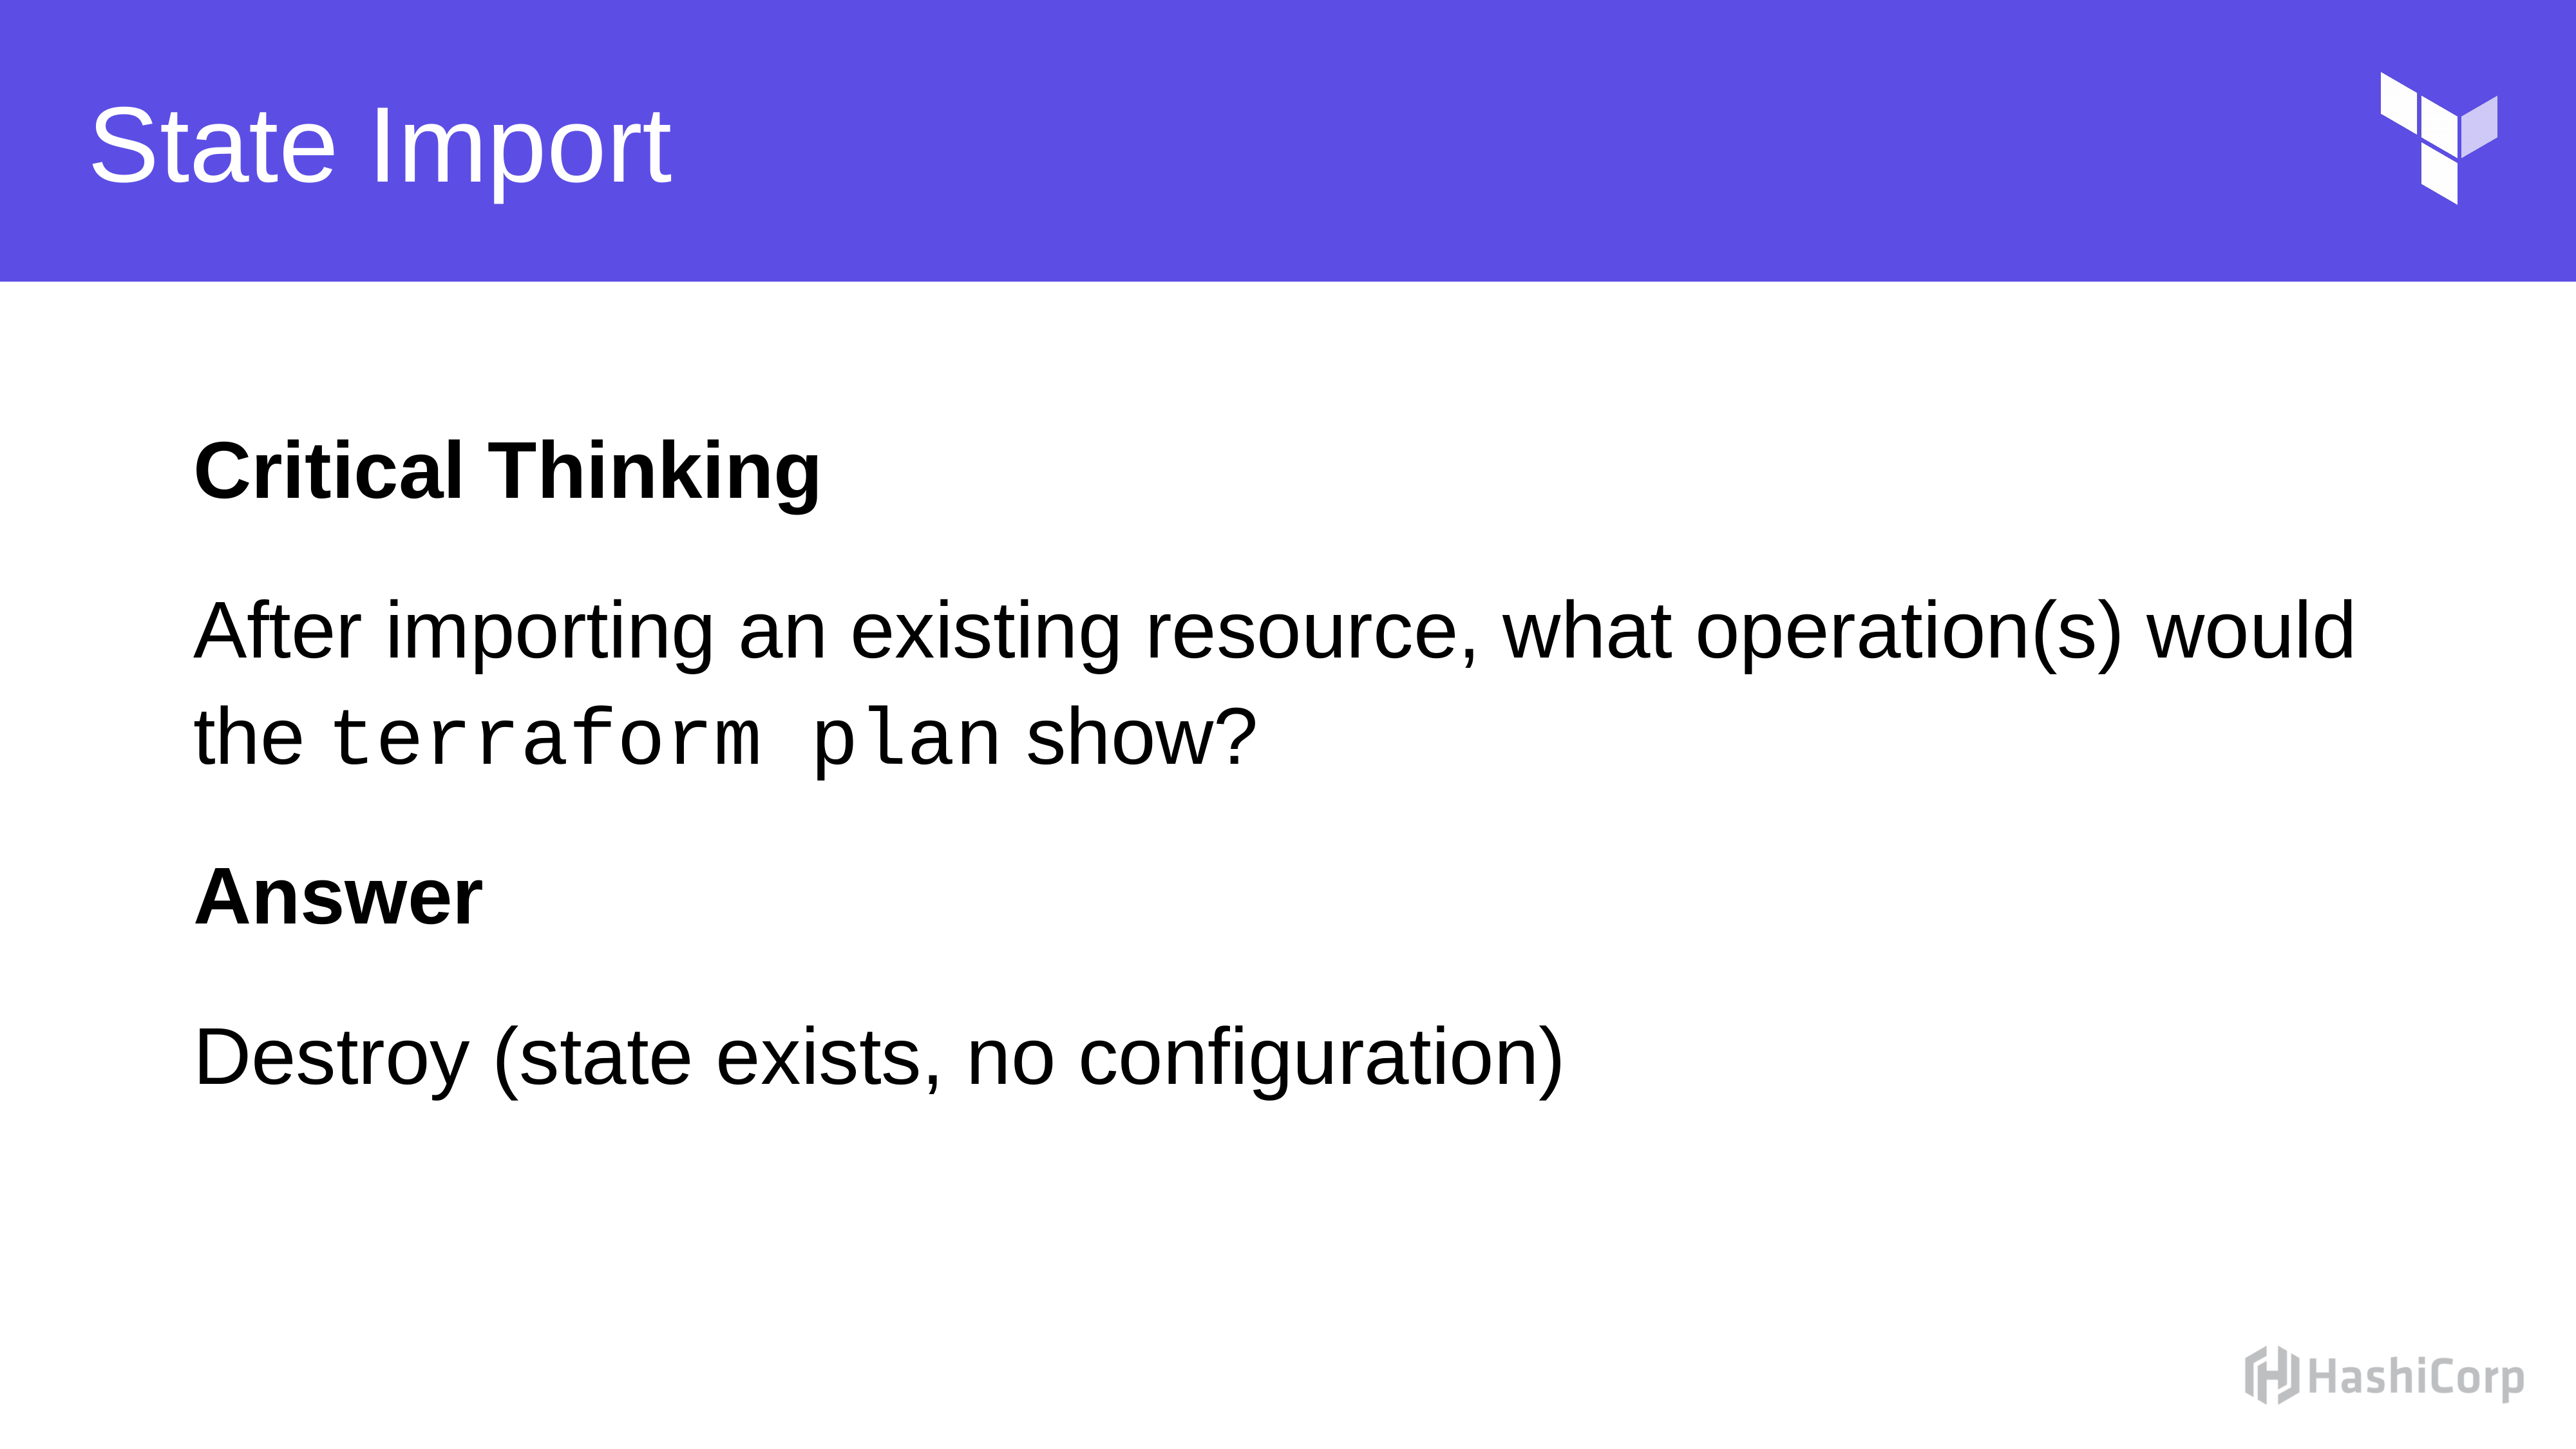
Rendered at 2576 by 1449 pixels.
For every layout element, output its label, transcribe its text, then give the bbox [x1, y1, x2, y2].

list Critical Thinking After importing an existing resource, what operation(s) would the terraform plan show? Answer Destroy (state exists, no configuration) [187, 402, 2389, 1208]
title State Import [82, 39, 2313, 240]
picture [2381, 71, 2498, 207]
